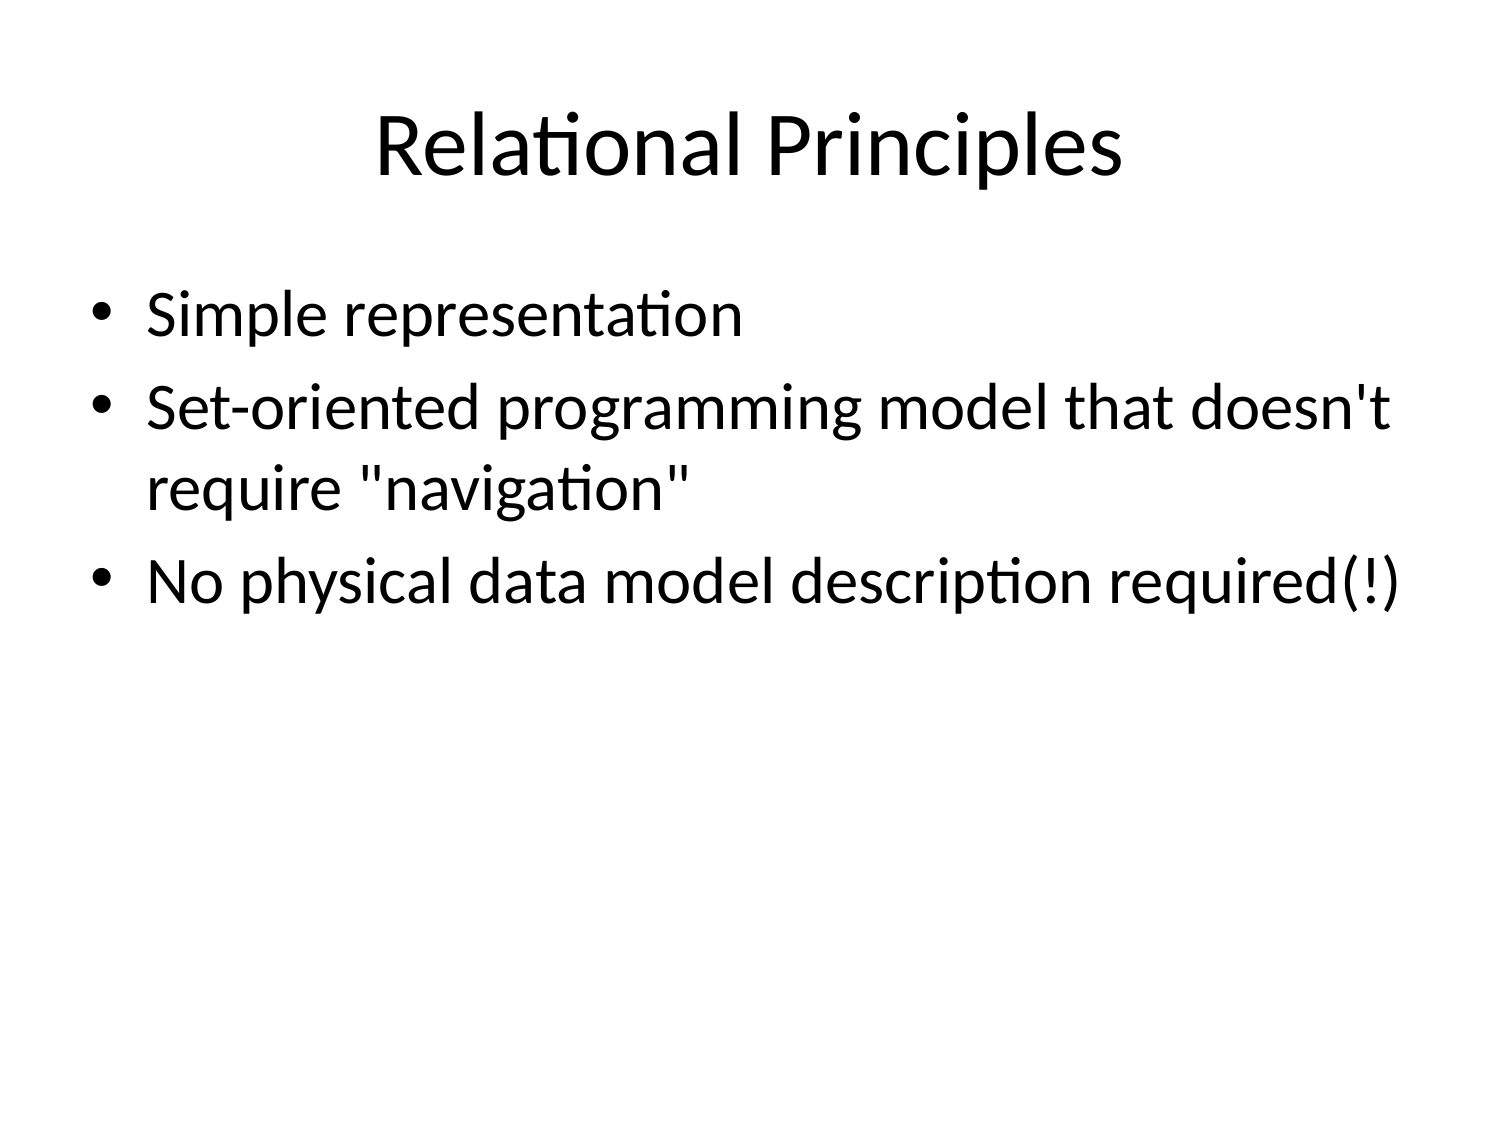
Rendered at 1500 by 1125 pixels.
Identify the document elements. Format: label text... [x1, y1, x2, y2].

title Relational Principles [75, 45, 1425, 233]
list Simple representation Set-oriented programming model that doesn't require "navigation" No physical data model description required(!) [75, 262, 1425, 1005]
